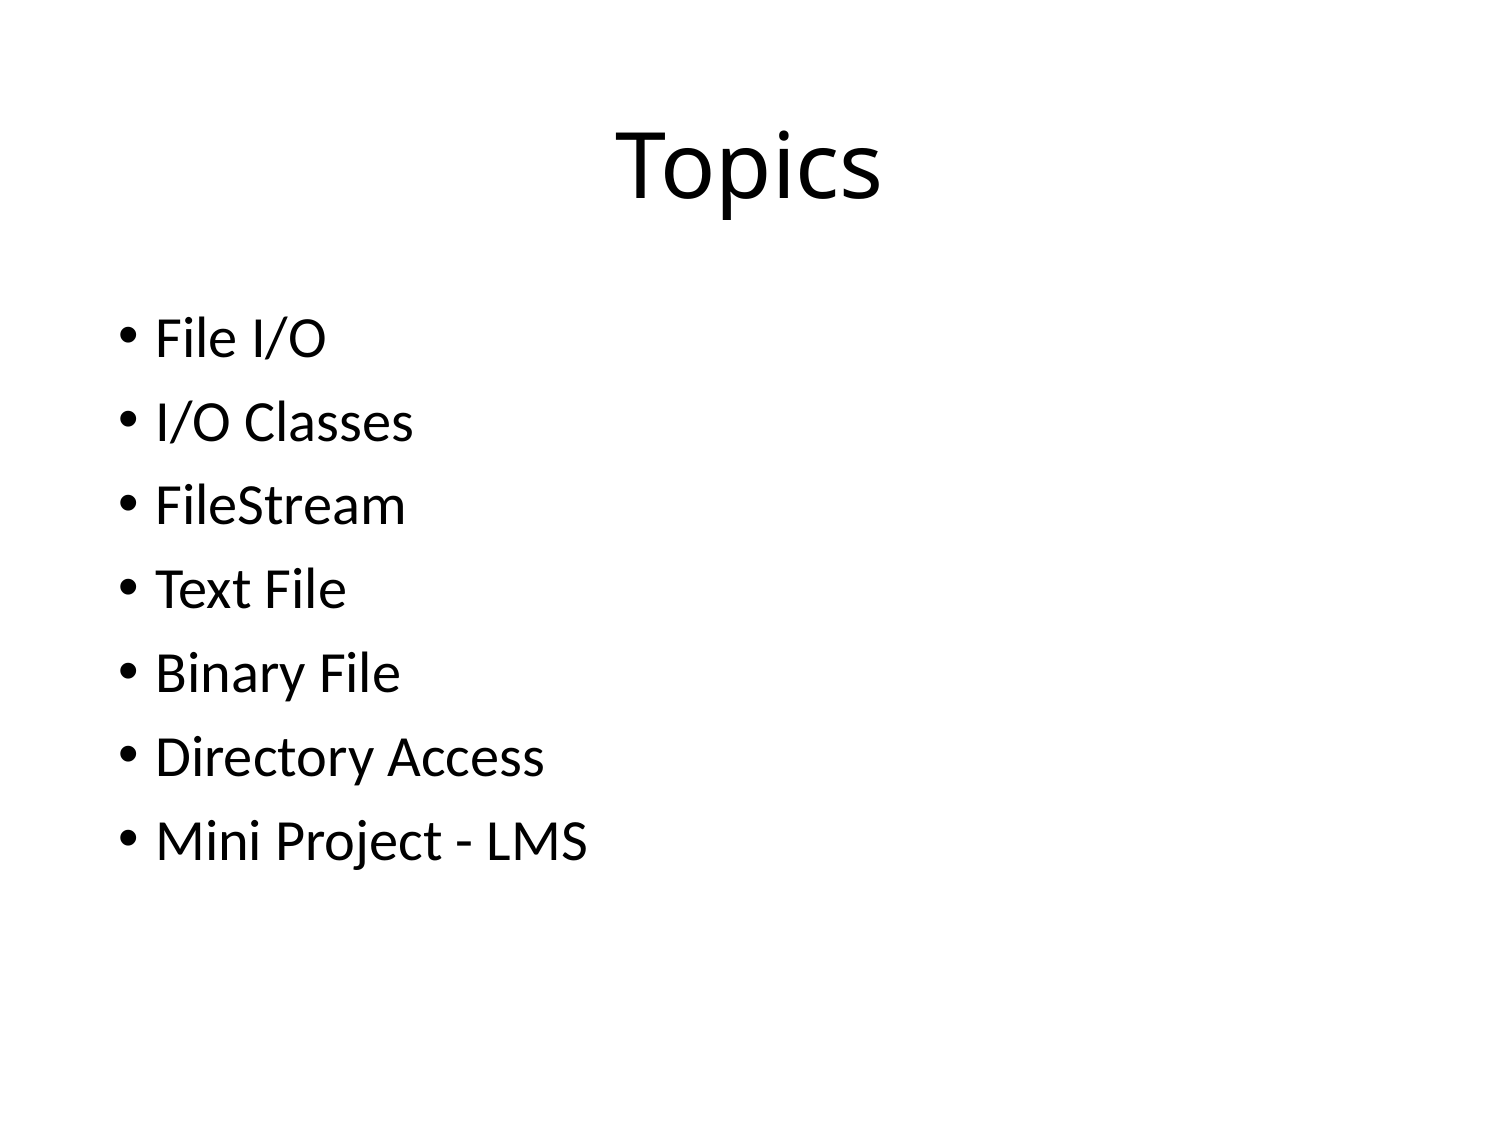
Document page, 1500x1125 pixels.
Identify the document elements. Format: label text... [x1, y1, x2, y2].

list File I/O I/O Classes FileStream Text File Binary File Directory Access Mini Project - LMS [103, 299, 1397, 1014]
title Topics [103, 59, 1397, 278]
